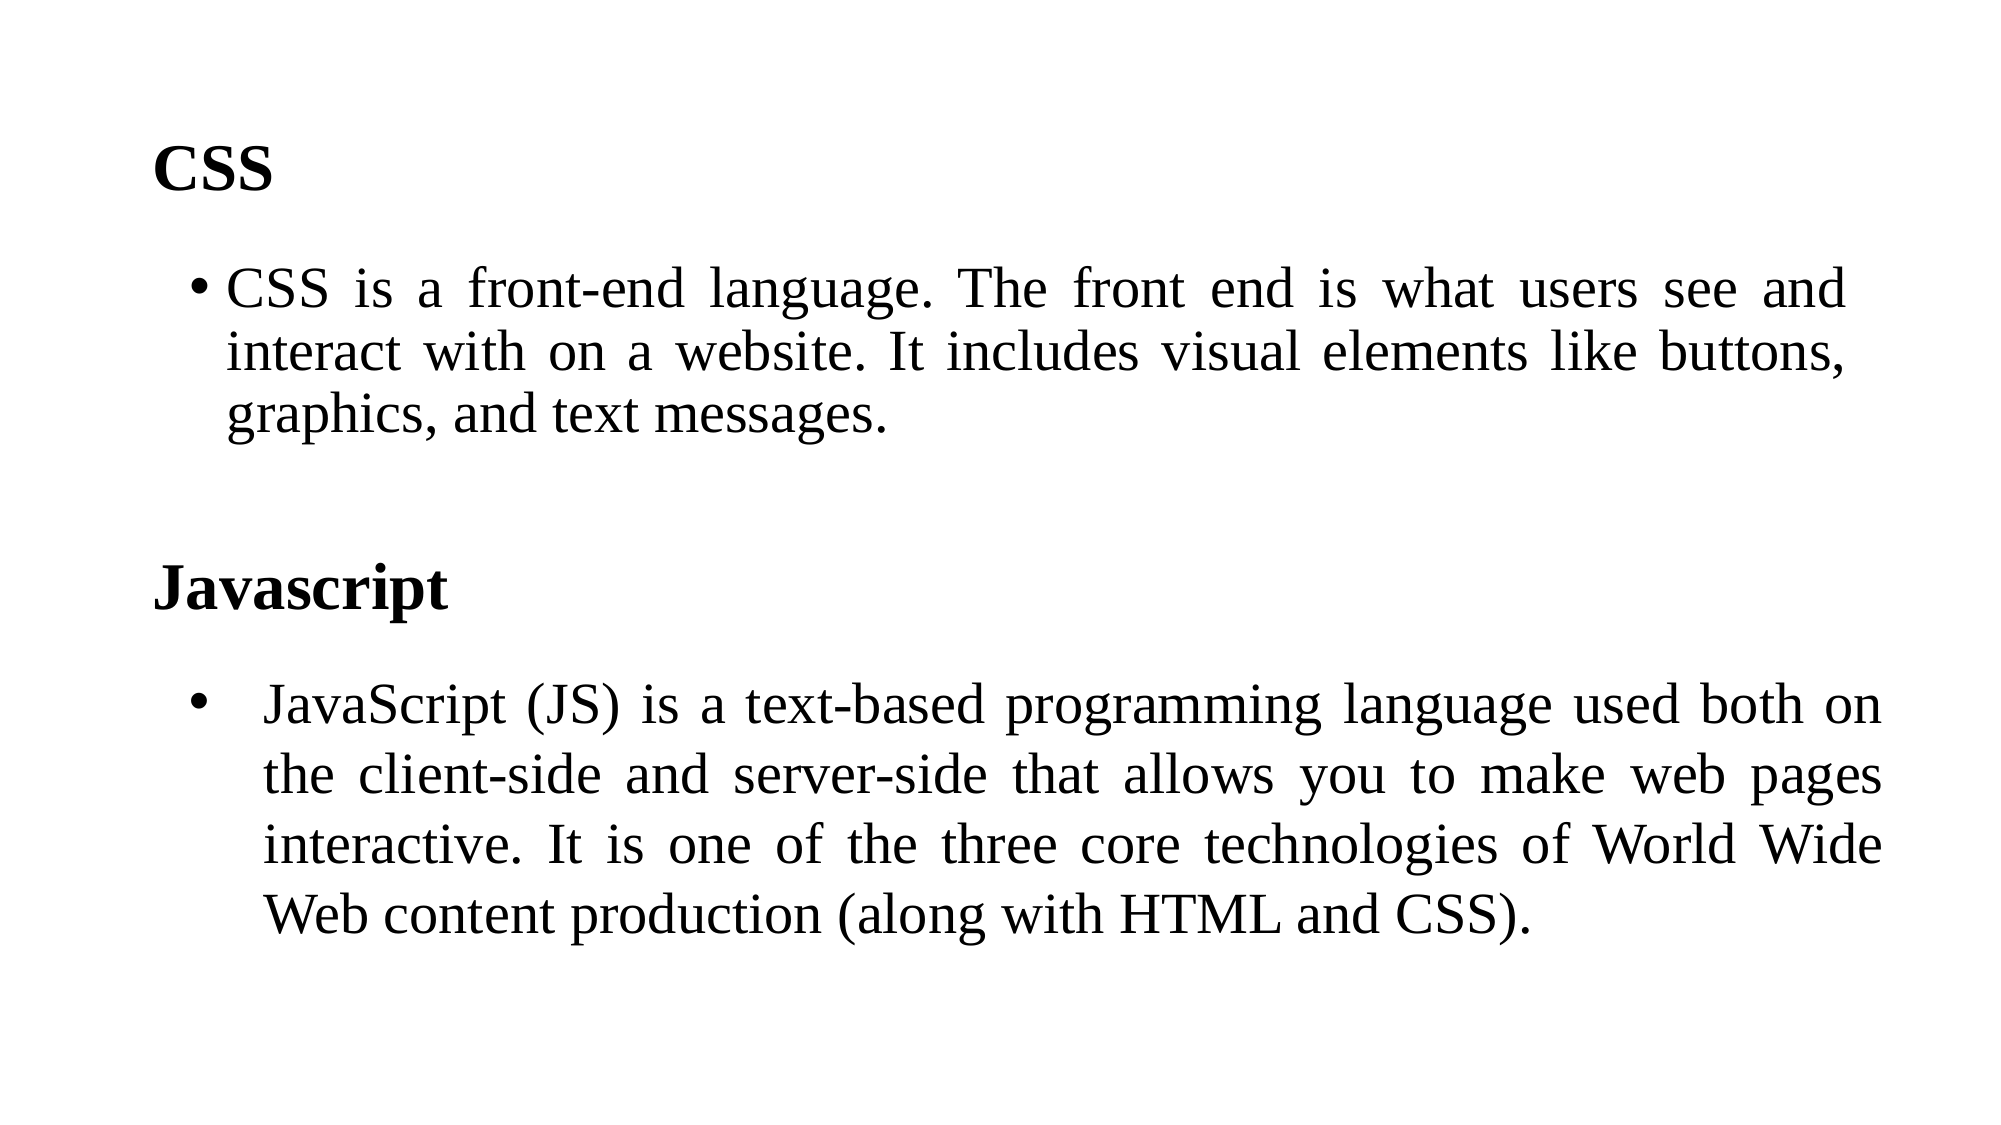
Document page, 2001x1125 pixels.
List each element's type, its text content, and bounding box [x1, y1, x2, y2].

title CSS [137, 59, 1863, 278]
list CSS is a front-end language. The front end is what users see and interact with on a website. It includes visual elements like buttons, graphics, and text messages. [174, 249, 1863, 467]
text_box Javascript [137, 535, 609, 631]
text_box JavaScript (JS) is a text-based programming language used both on the client-side and server-side that allows you to make web pages interactive. It is one of the three core technologies of World Wide Web content production (along with HTML and CSS). [174, 658, 1900, 953]
